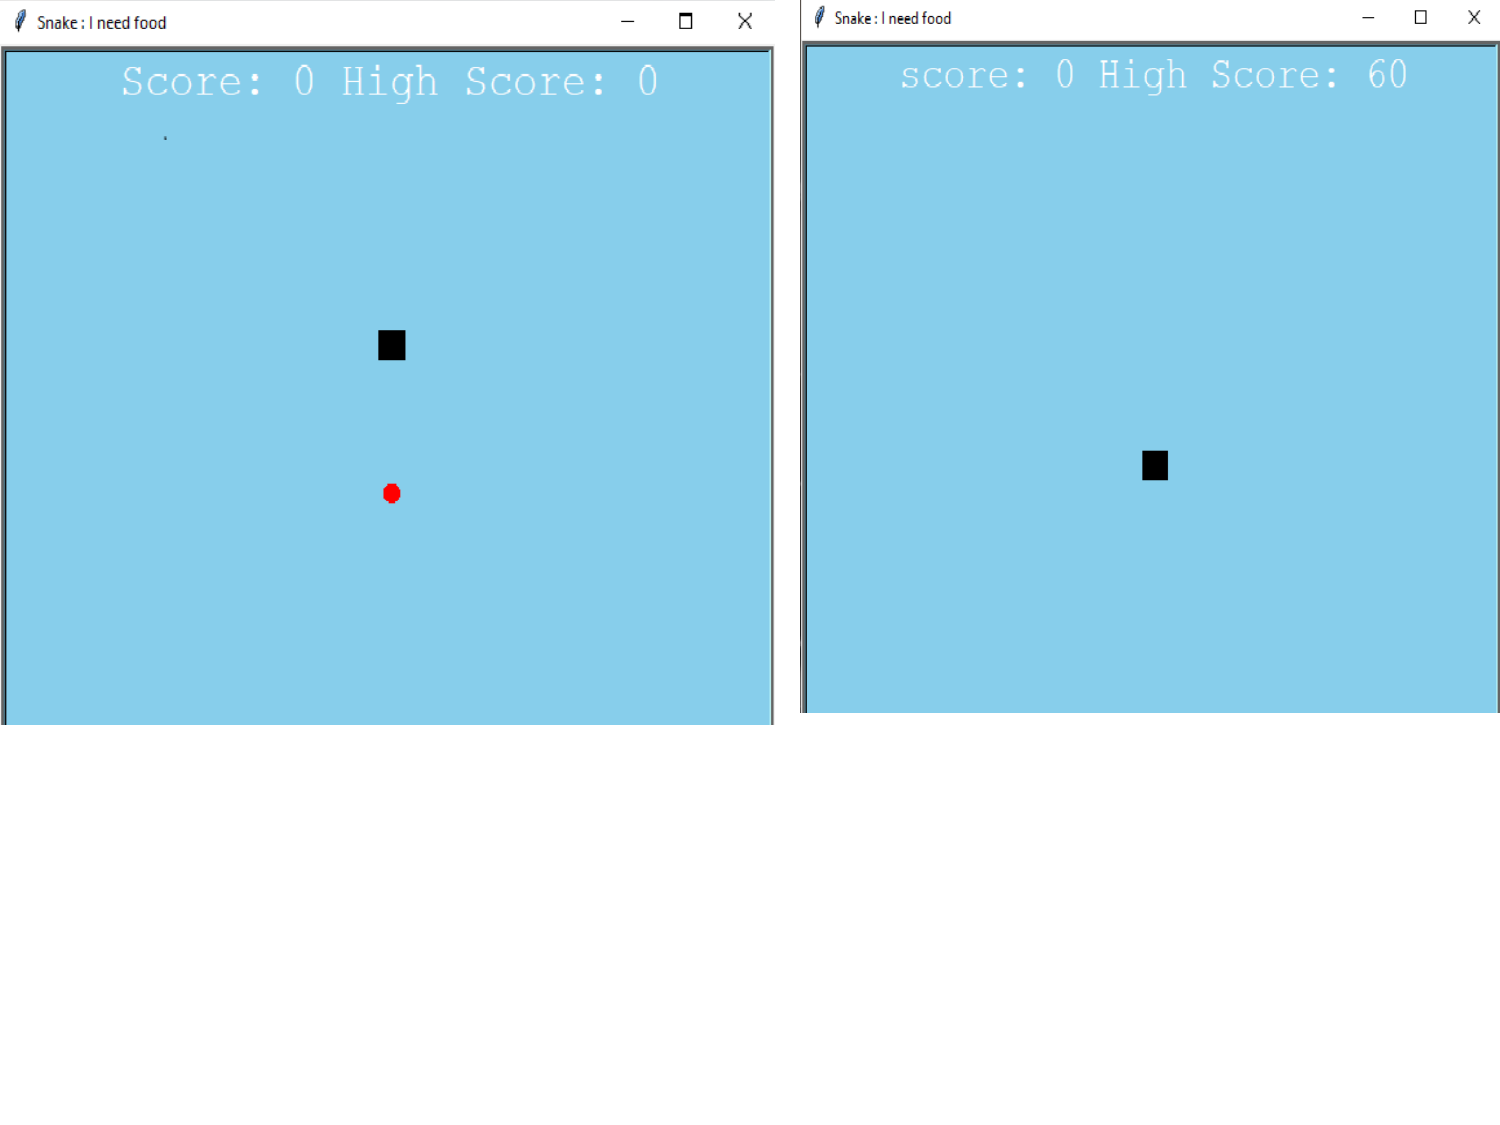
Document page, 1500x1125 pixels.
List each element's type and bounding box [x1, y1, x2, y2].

picture [0, 0, 776, 726]
picture [799, 0, 1500, 713]
